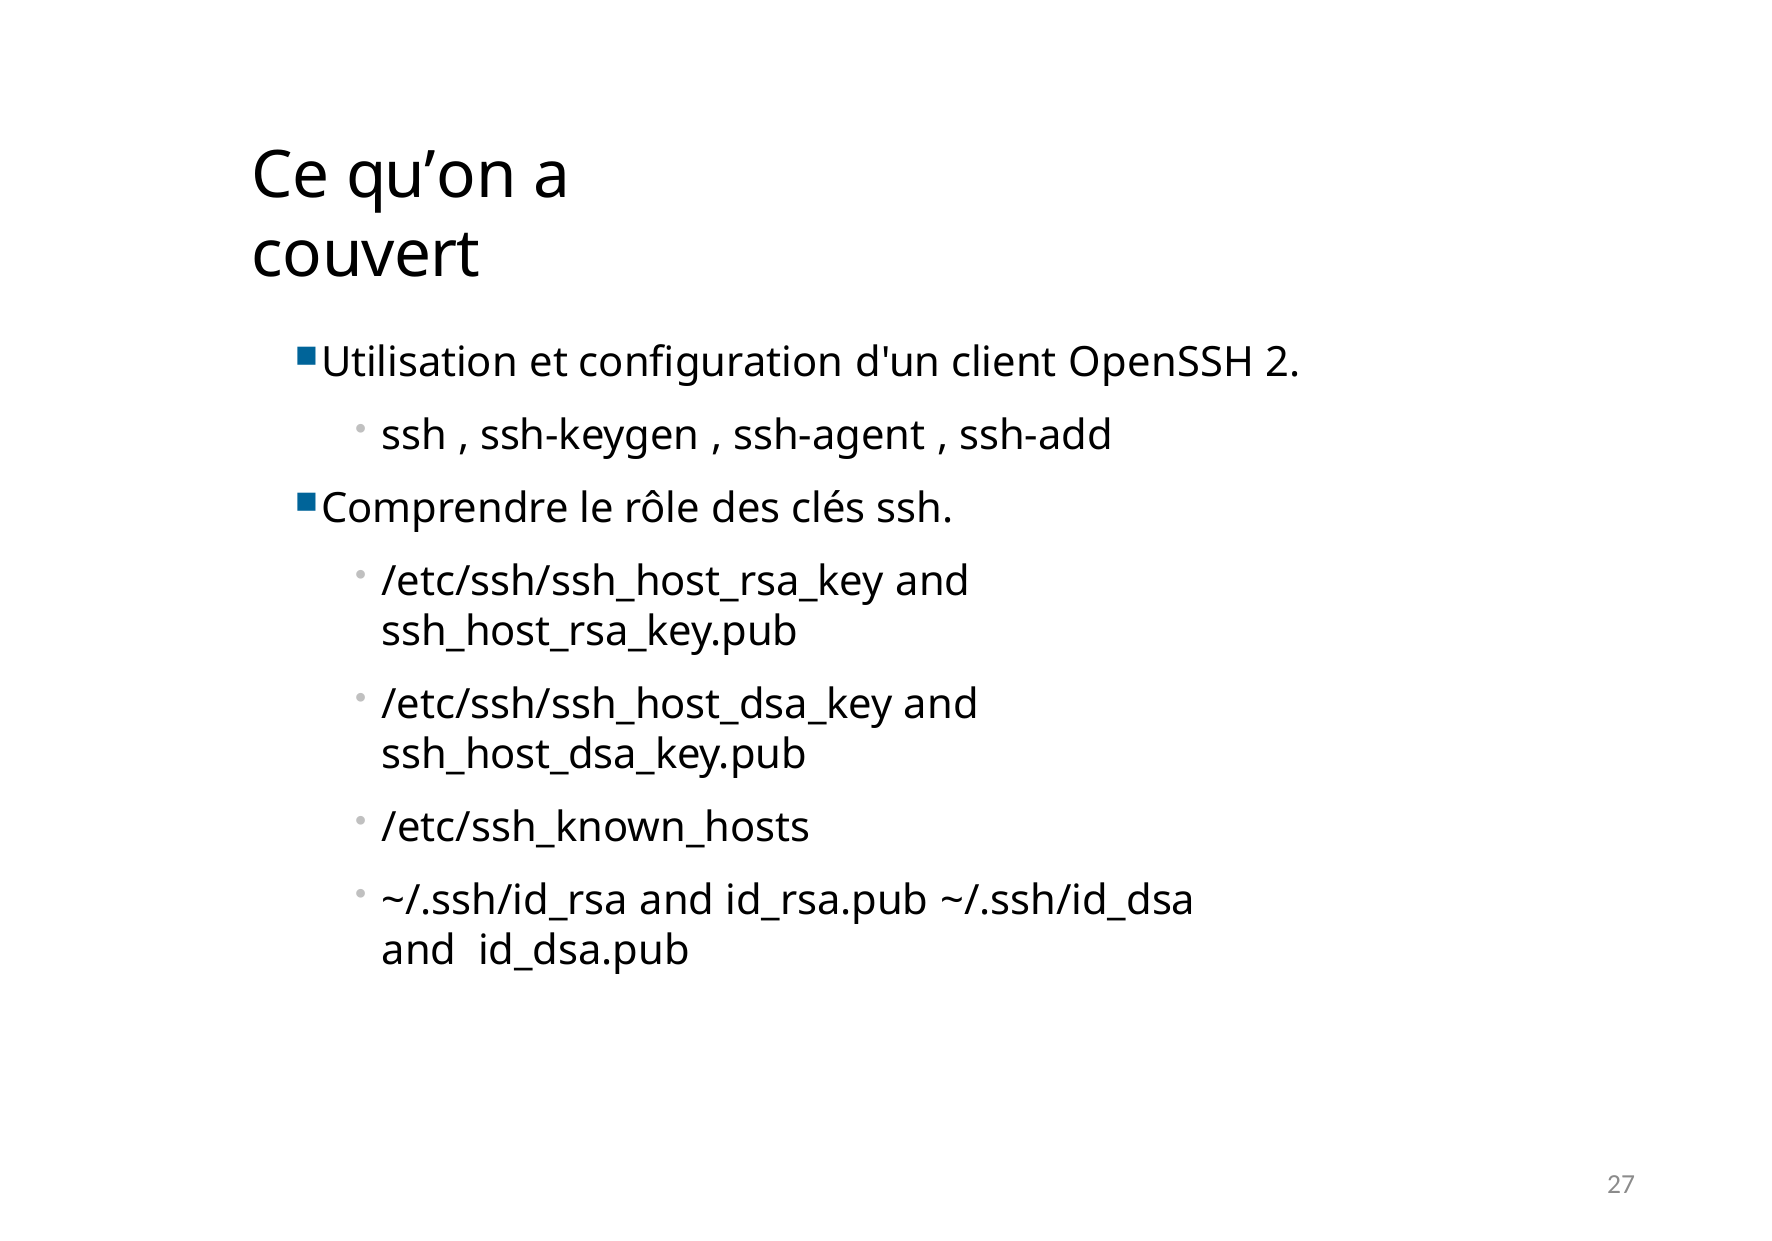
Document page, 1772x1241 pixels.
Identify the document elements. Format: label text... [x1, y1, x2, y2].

slide_number 27 [1251, 1149, 1651, 1216]
text_box Utilisation et configuration d'un client OpenSSH 2. ssh , ssh-keygen , ssh-agent , ssh-add Comprendre le rôle des clés ssh. /etc/ssh/ssh_host_rsa_key and ssh_host_rsa_key.pub /etc/ssh/ssh_host_dsa_key and ssh_host_dsa_key.pub /etc/ssh_known_hosts ~/.ssh/id_rsa and id_rsa.pub ~/.ssh/id_dsa and id_dsa.pub [293, 309, 1352, 973]
title Ce qu’on a couvert [249, 105, 764, 315]
